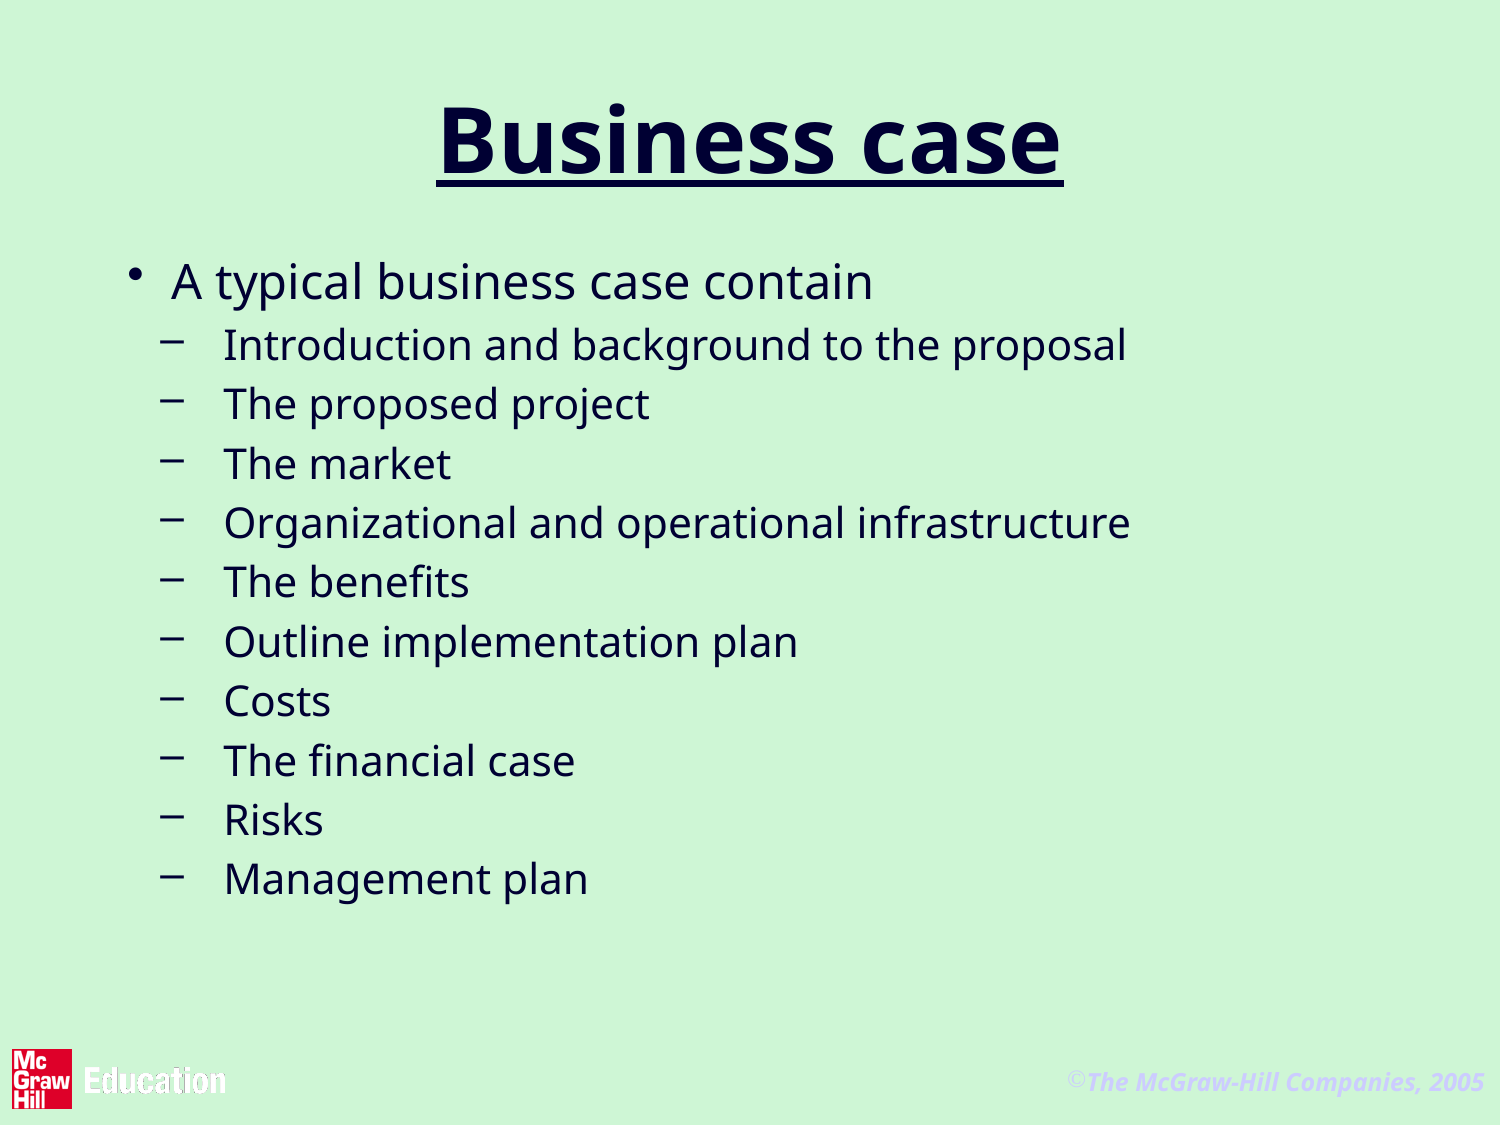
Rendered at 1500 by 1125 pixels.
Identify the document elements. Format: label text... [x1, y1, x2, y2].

title Business case [112, 42, 1388, 231]
picture [12, 1049, 225, 1109]
list A typical business case contain Introduction and background to the proposal The proposed project The market Organizational and operational infrastructure The benefits Outline implementation plan Costs The financial case Risks Management plan [112, 243, 1388, 919]
